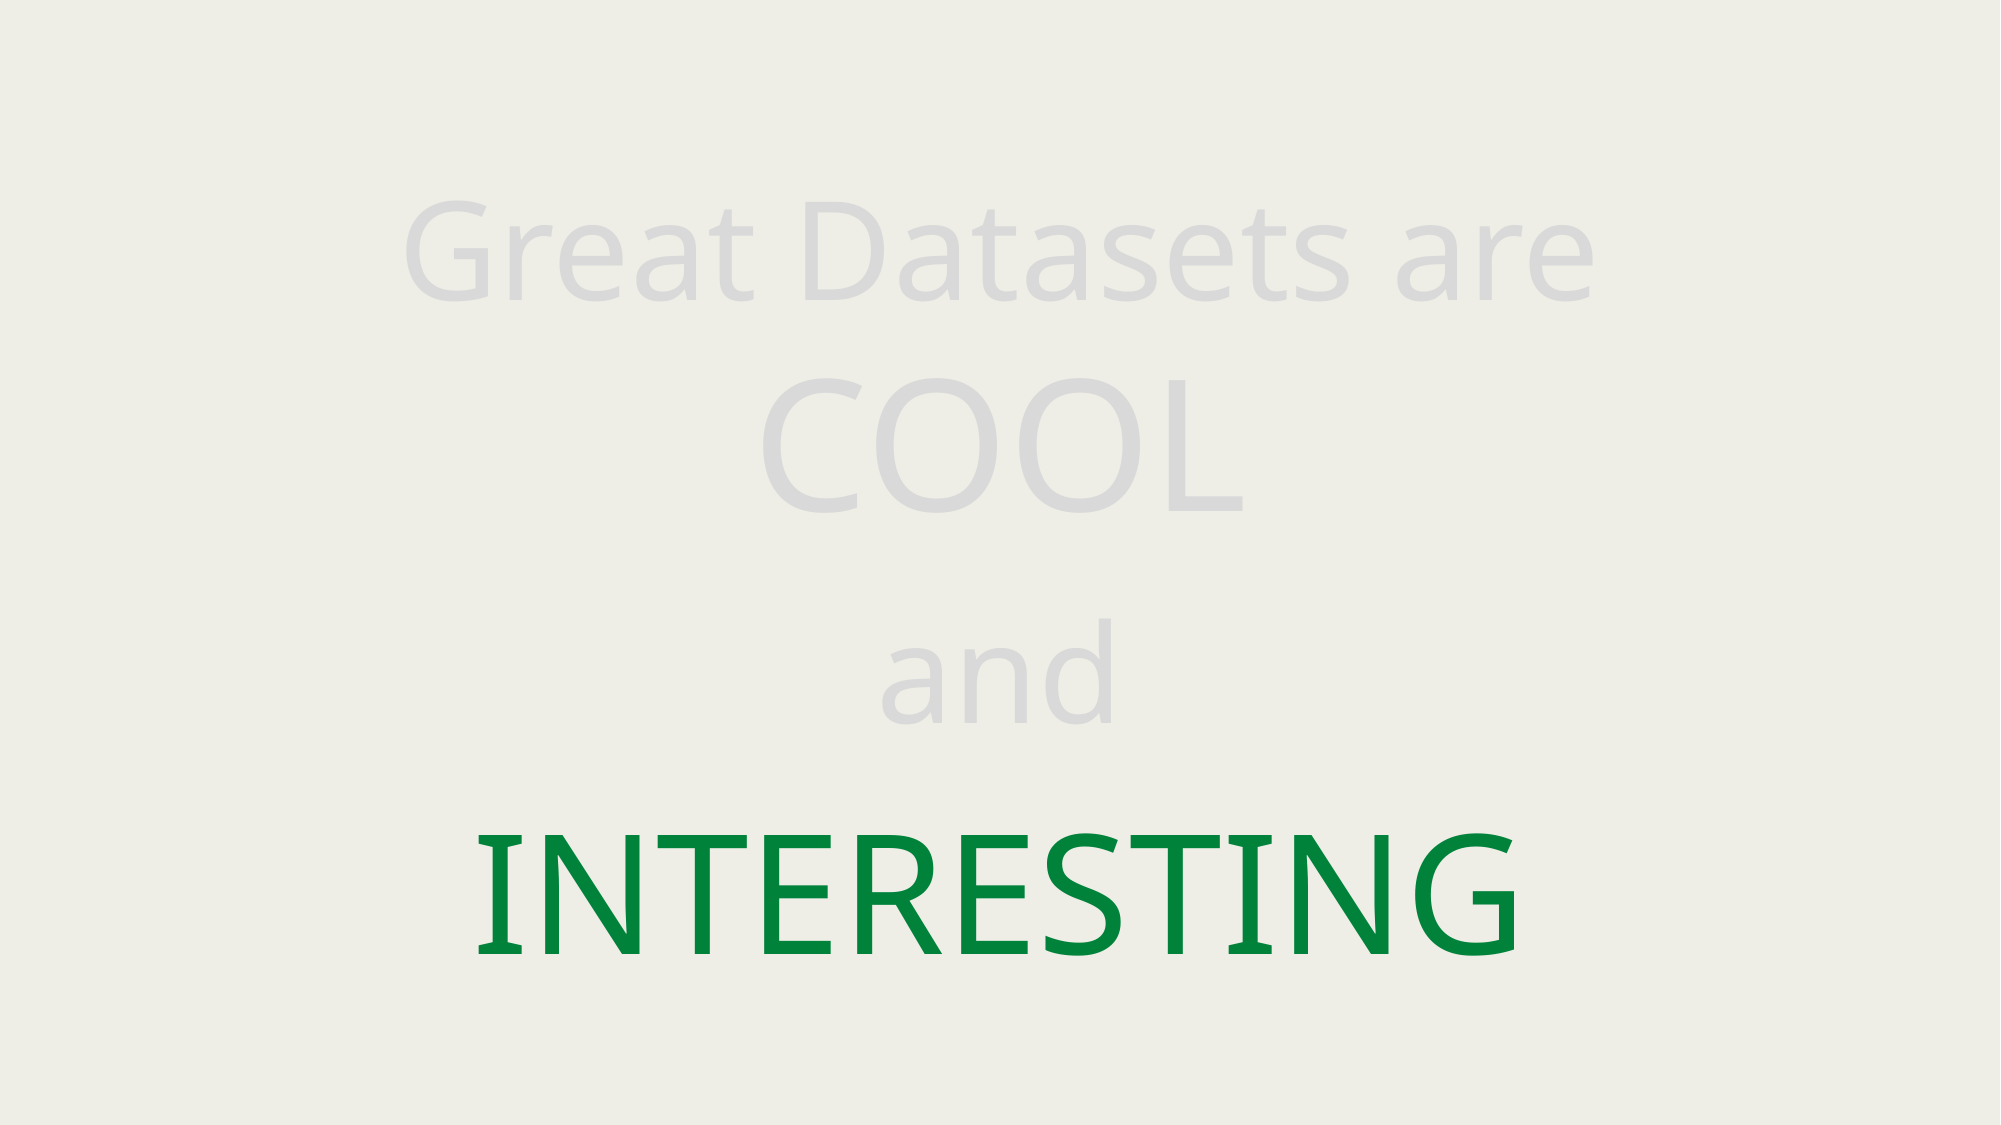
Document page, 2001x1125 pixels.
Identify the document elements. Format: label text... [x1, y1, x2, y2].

text_box Great Datasets are COOL and INTERESTING [261, 156, 1739, 996]
